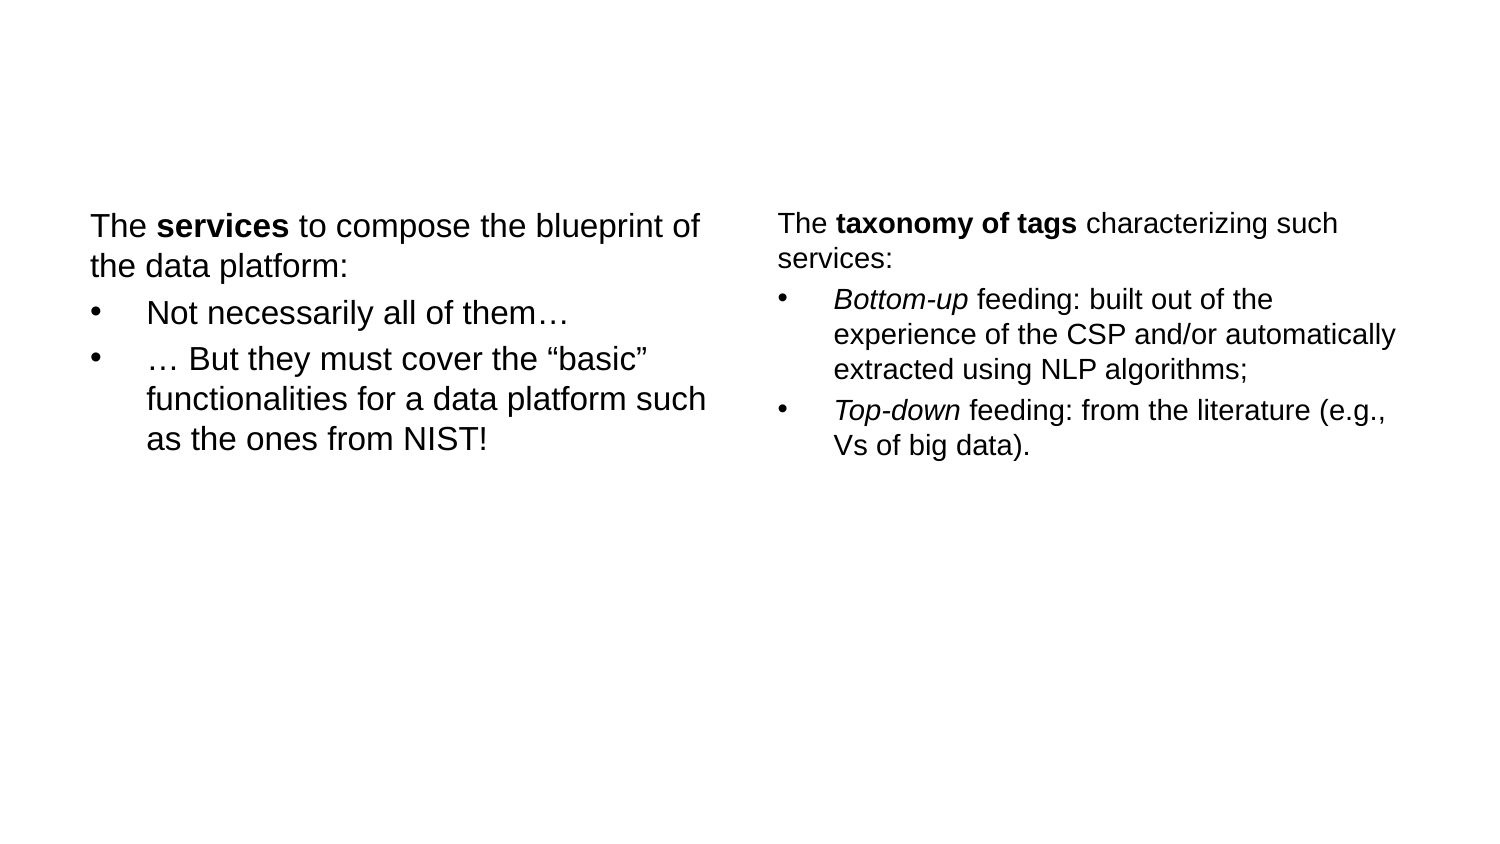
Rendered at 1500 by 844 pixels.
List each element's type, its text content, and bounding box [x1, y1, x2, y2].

list The taxonomy of tags characterizing such services: Bottom-up feeding: built out of the experience of the CSP and/or automatically extracted using NLP algorithms; Top-down feeding: from the literature (e.g., Vs of big data). [762, 196, 1425, 754]
list The services to compose the blueprint of the data platform: Not necessarily all of them… … But they must cover the “basic” functionalities for a data platform such as the ones from NIST! [75, 196, 738, 754]
